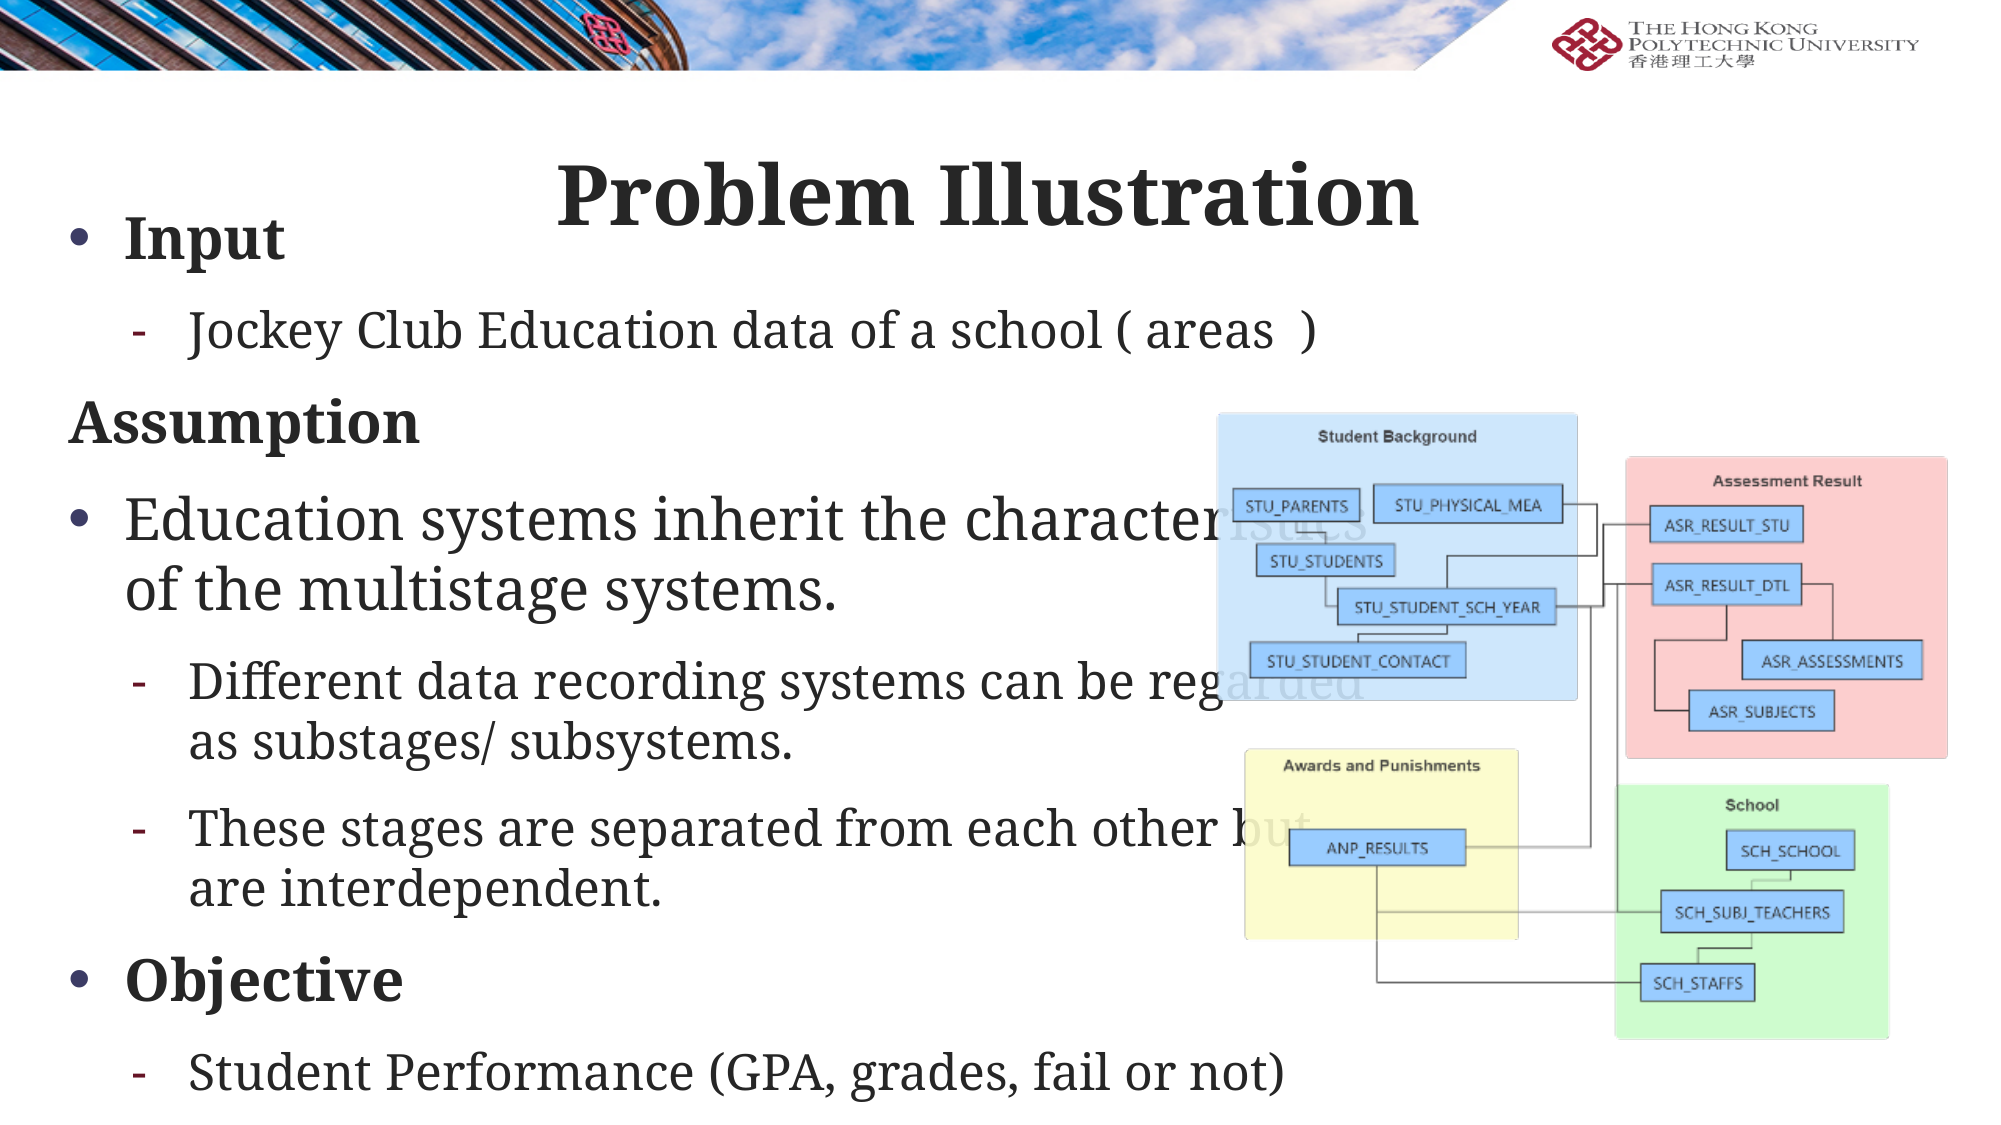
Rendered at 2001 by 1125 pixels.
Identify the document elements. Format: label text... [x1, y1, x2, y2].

picture [8, 0, 18, 5]
title Problem Illustration [55, 137, 1924, 250]
text_box Input Jockey Club Education data of a school ( areas ) Assumption Education systems inherit the characteristics of the multistage systems. Different data recording systems can be regarded as substages/ subsystems. These stages are separated from each other but are interdependent. Objective Student Performance (GPA, grades, fail or not) [50, 193, 1410, 1071]
picture [0, 0, 2000, 1125]
